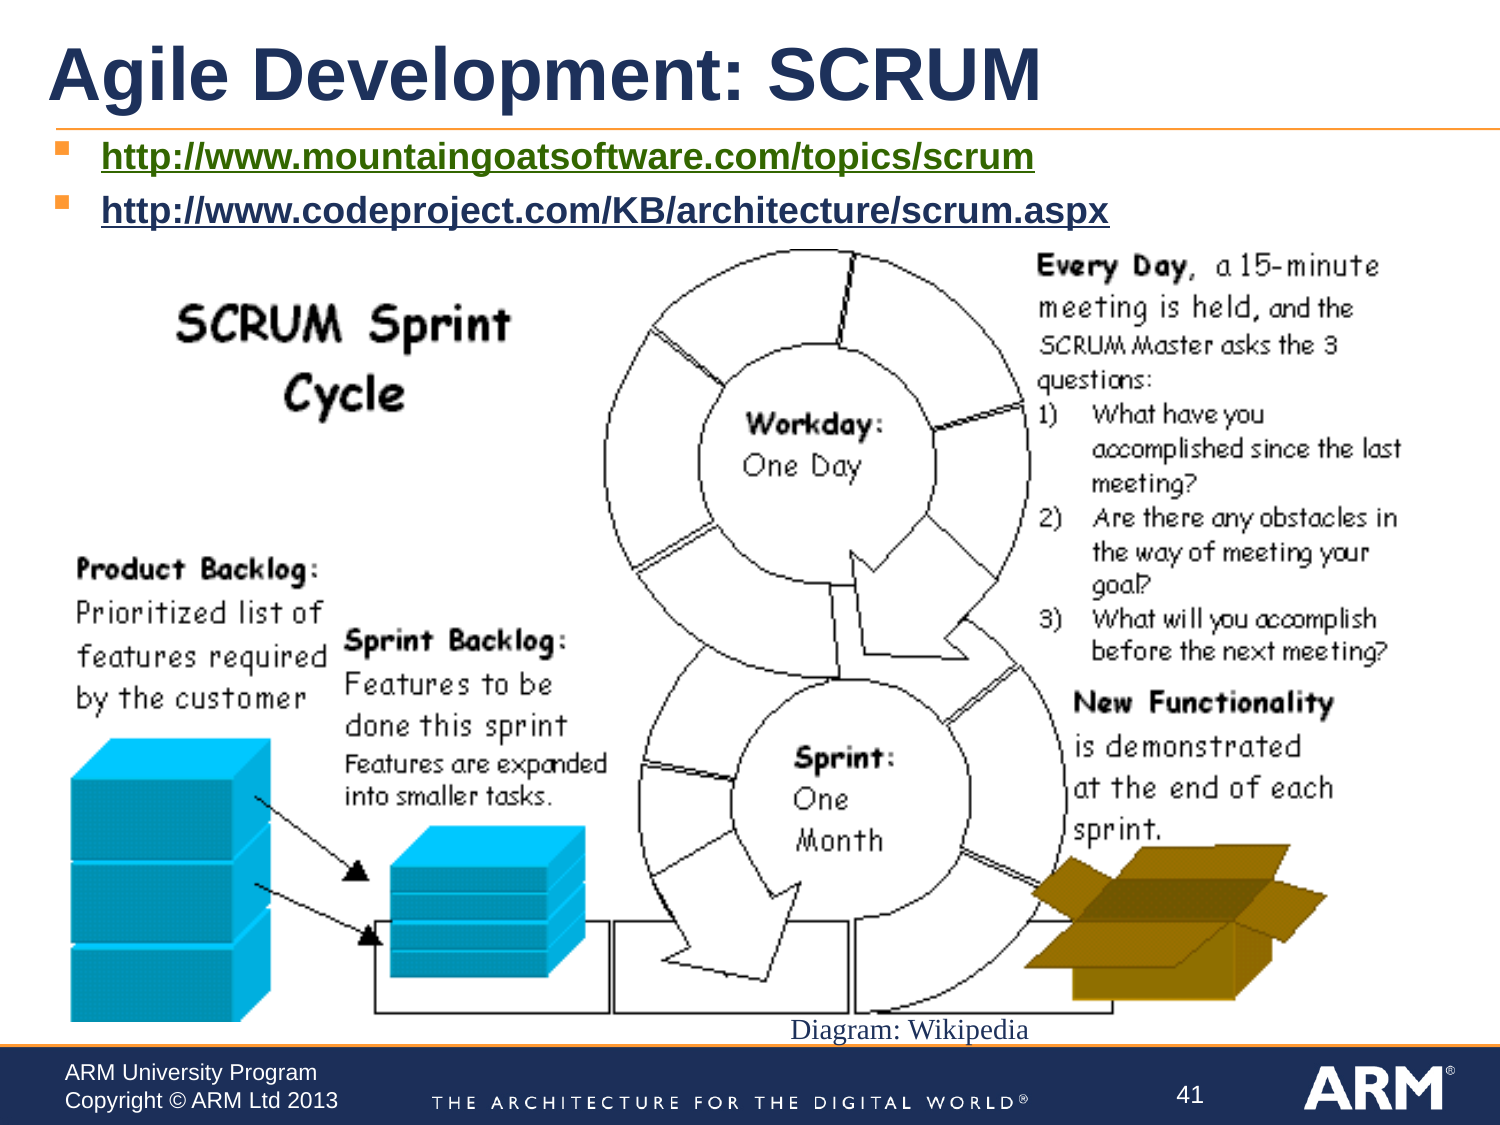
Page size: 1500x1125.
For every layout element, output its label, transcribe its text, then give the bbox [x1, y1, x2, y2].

title Agile Development: SCRUM [34, 1, 1500, 141]
text_box Diagram: Wikipedia [775, 1030, 1045, 1053]
picture [37, 249, 1414, 1022]
list http://www.mountaingoatsoftware.com/topics/scrum http://www.codeproject.com/KB/architecture/scrum.aspx [38, 124, 1500, 1015]
picture [0, 1048, 1500, 1125]
